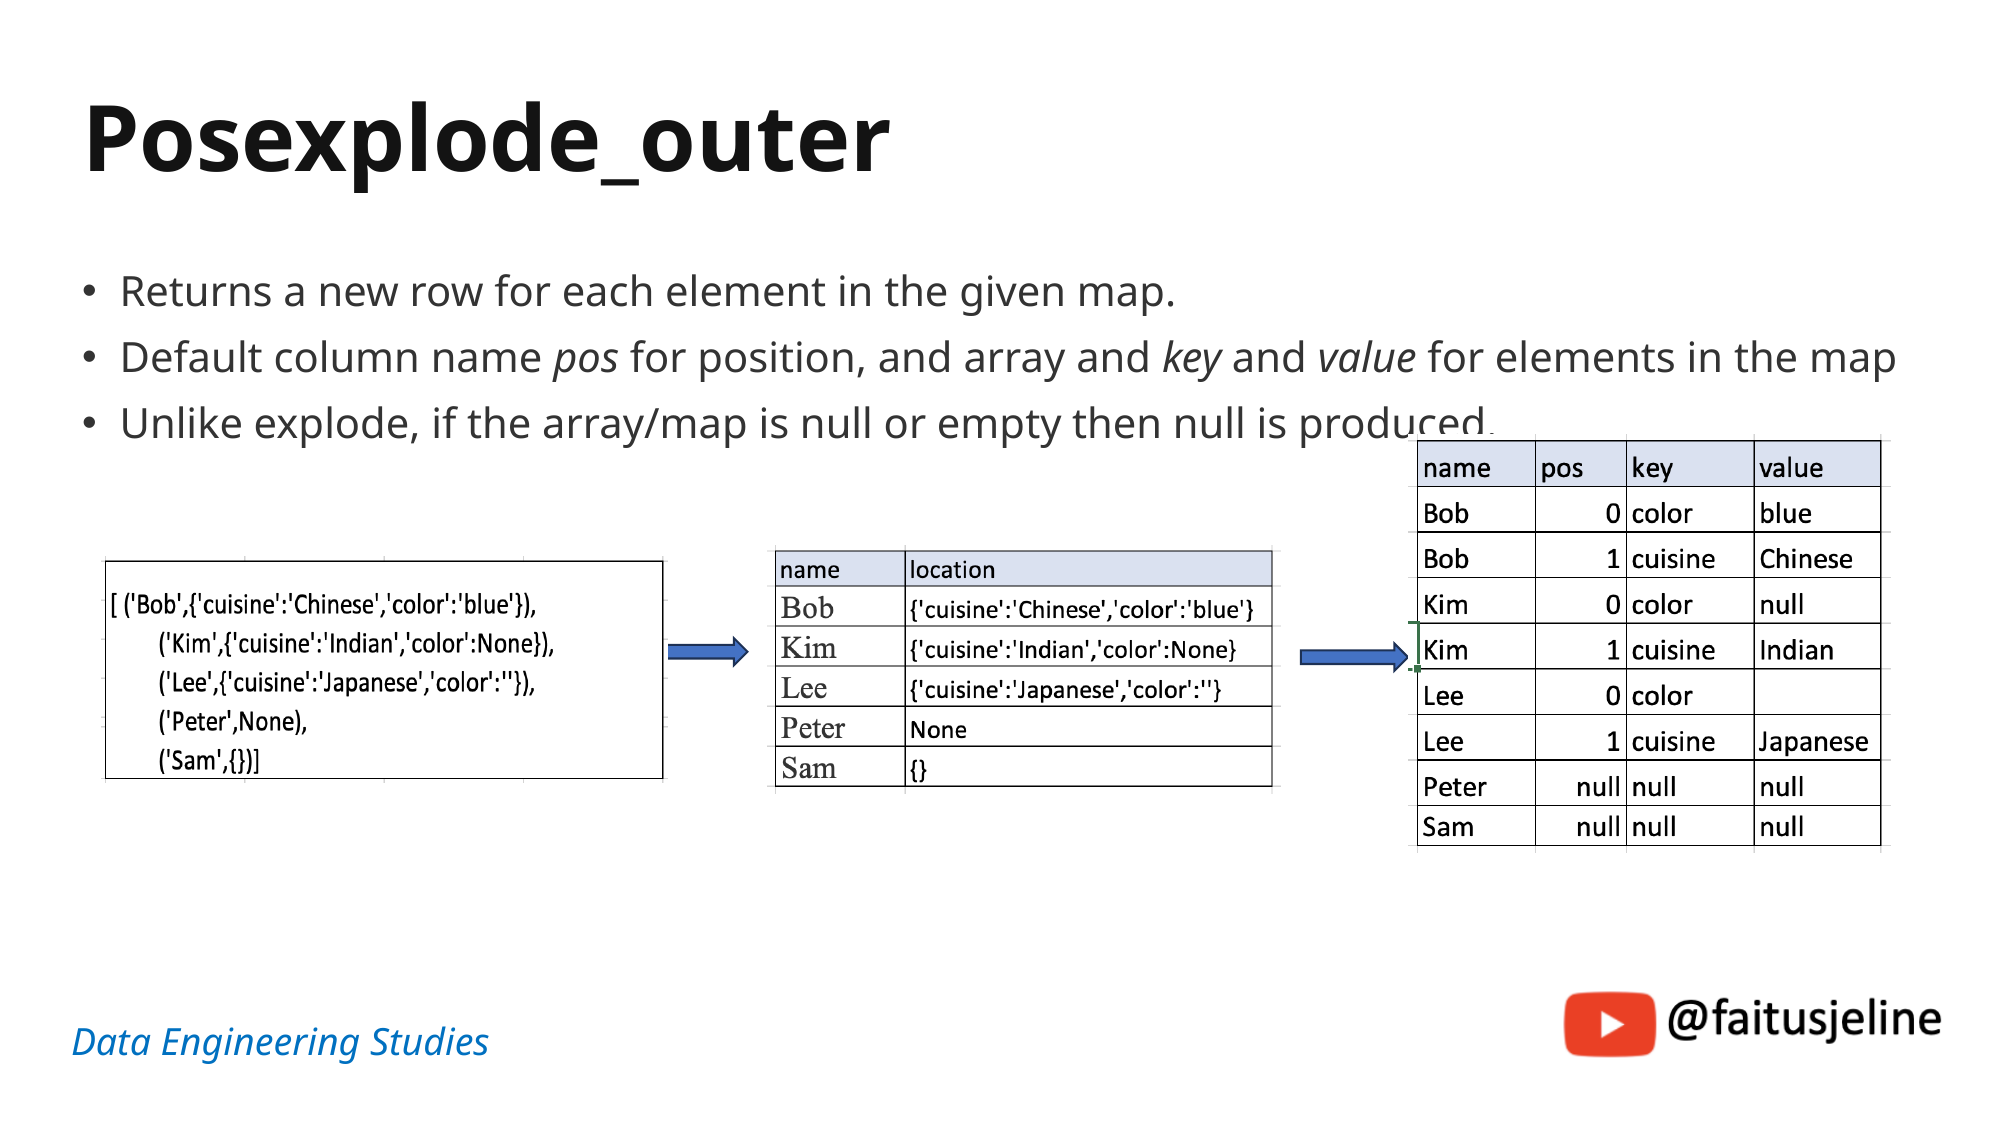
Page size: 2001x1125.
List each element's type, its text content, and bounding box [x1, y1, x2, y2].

title Posexplode_outer [67, 80, 1782, 203]
picture [767, 545, 1281, 794]
picture [1551, 981, 1962, 1071]
picture [101, 556, 668, 783]
text_box [1299, 641, 1408, 674]
text_box [668, 635, 749, 668]
picture [1408, 434, 1891, 853]
list Returns a new row for each element in the given map. Default column name pos for position, and array and key and value for elements in the map Unlike explode, if the array/map is null or empty then null is produced. [67, 262, 1962, 1045]
text_box Data Engineering Studies [56, 1010, 522, 1070]
